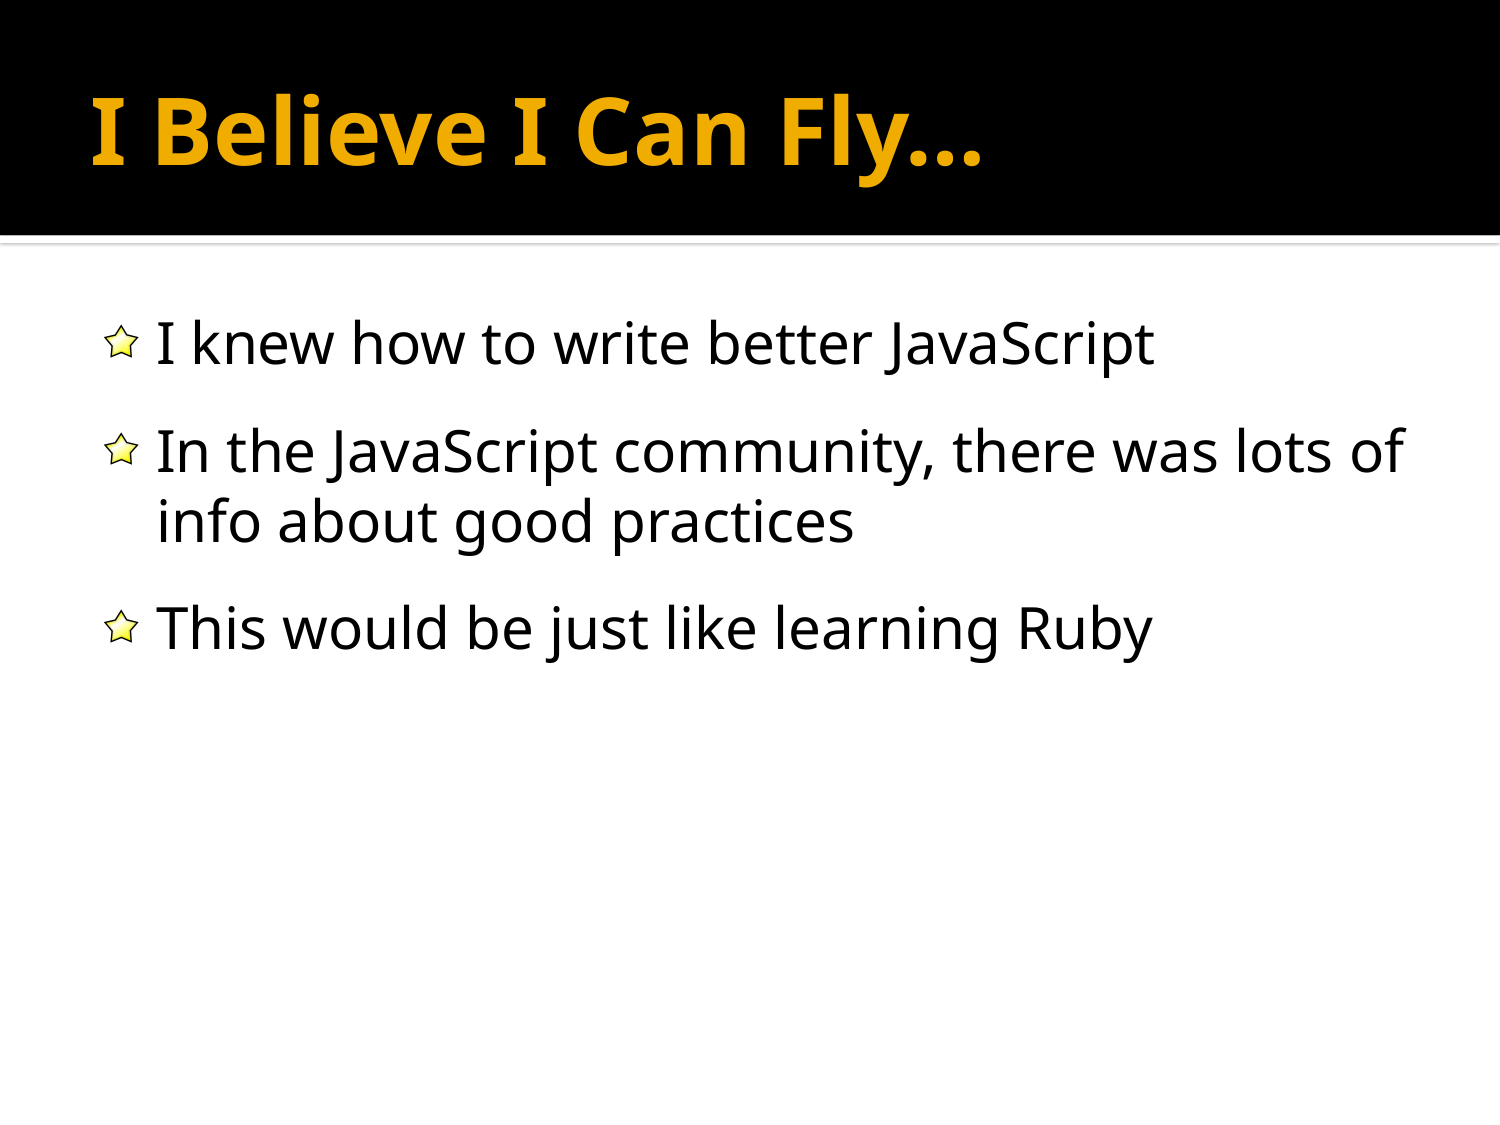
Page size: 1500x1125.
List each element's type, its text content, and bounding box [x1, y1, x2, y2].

picture [103, 432, 137, 465]
picture [103, 609, 137, 643]
picture [103, 324, 137, 358]
list I knew how to write better JavaScript In the JavaScript community, there was lots of info about good practices This would be just like learning Ruby [75, 291, 1425, 1050]
title I Believe I Can Fly… [75, 25, 1425, 231]
